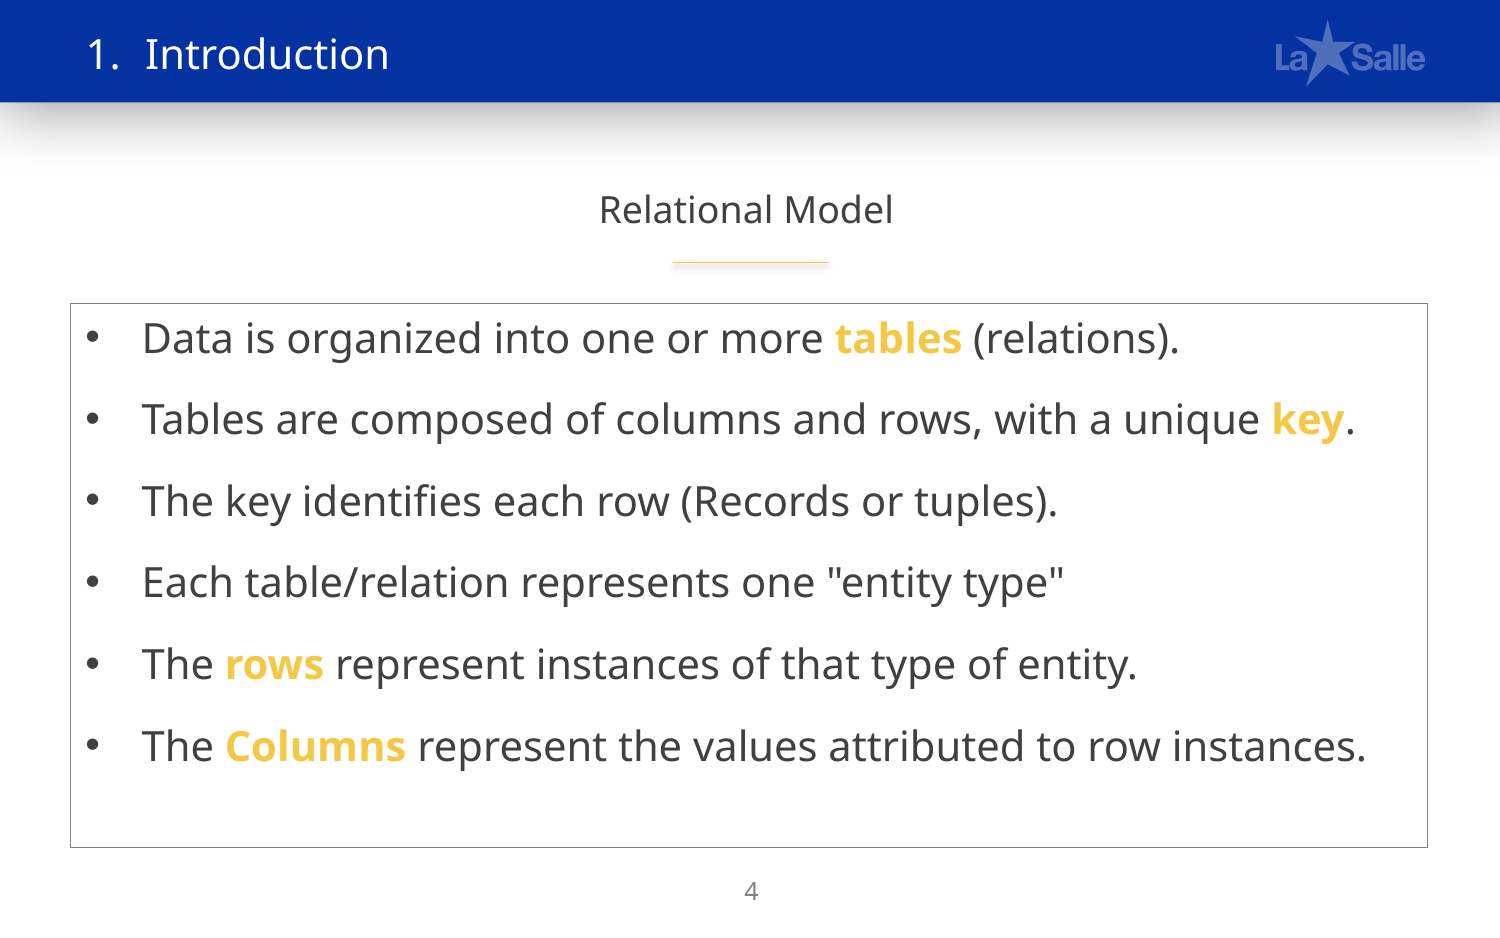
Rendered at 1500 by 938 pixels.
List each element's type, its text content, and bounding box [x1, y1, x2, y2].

list Introduction [70, 17, 1221, 85]
list Data is organized into one or more tables (relations). Tables are composed of columns and rows, with a unique key. The key identifies each row (Records or tuples). Each table/relation represents one "entity type" The rows represent instances of that type of entity. The Columns represent the values attributed to row instances. [70, 303, 1428, 848]
list Relational Model [67, 178, 1425, 243]
